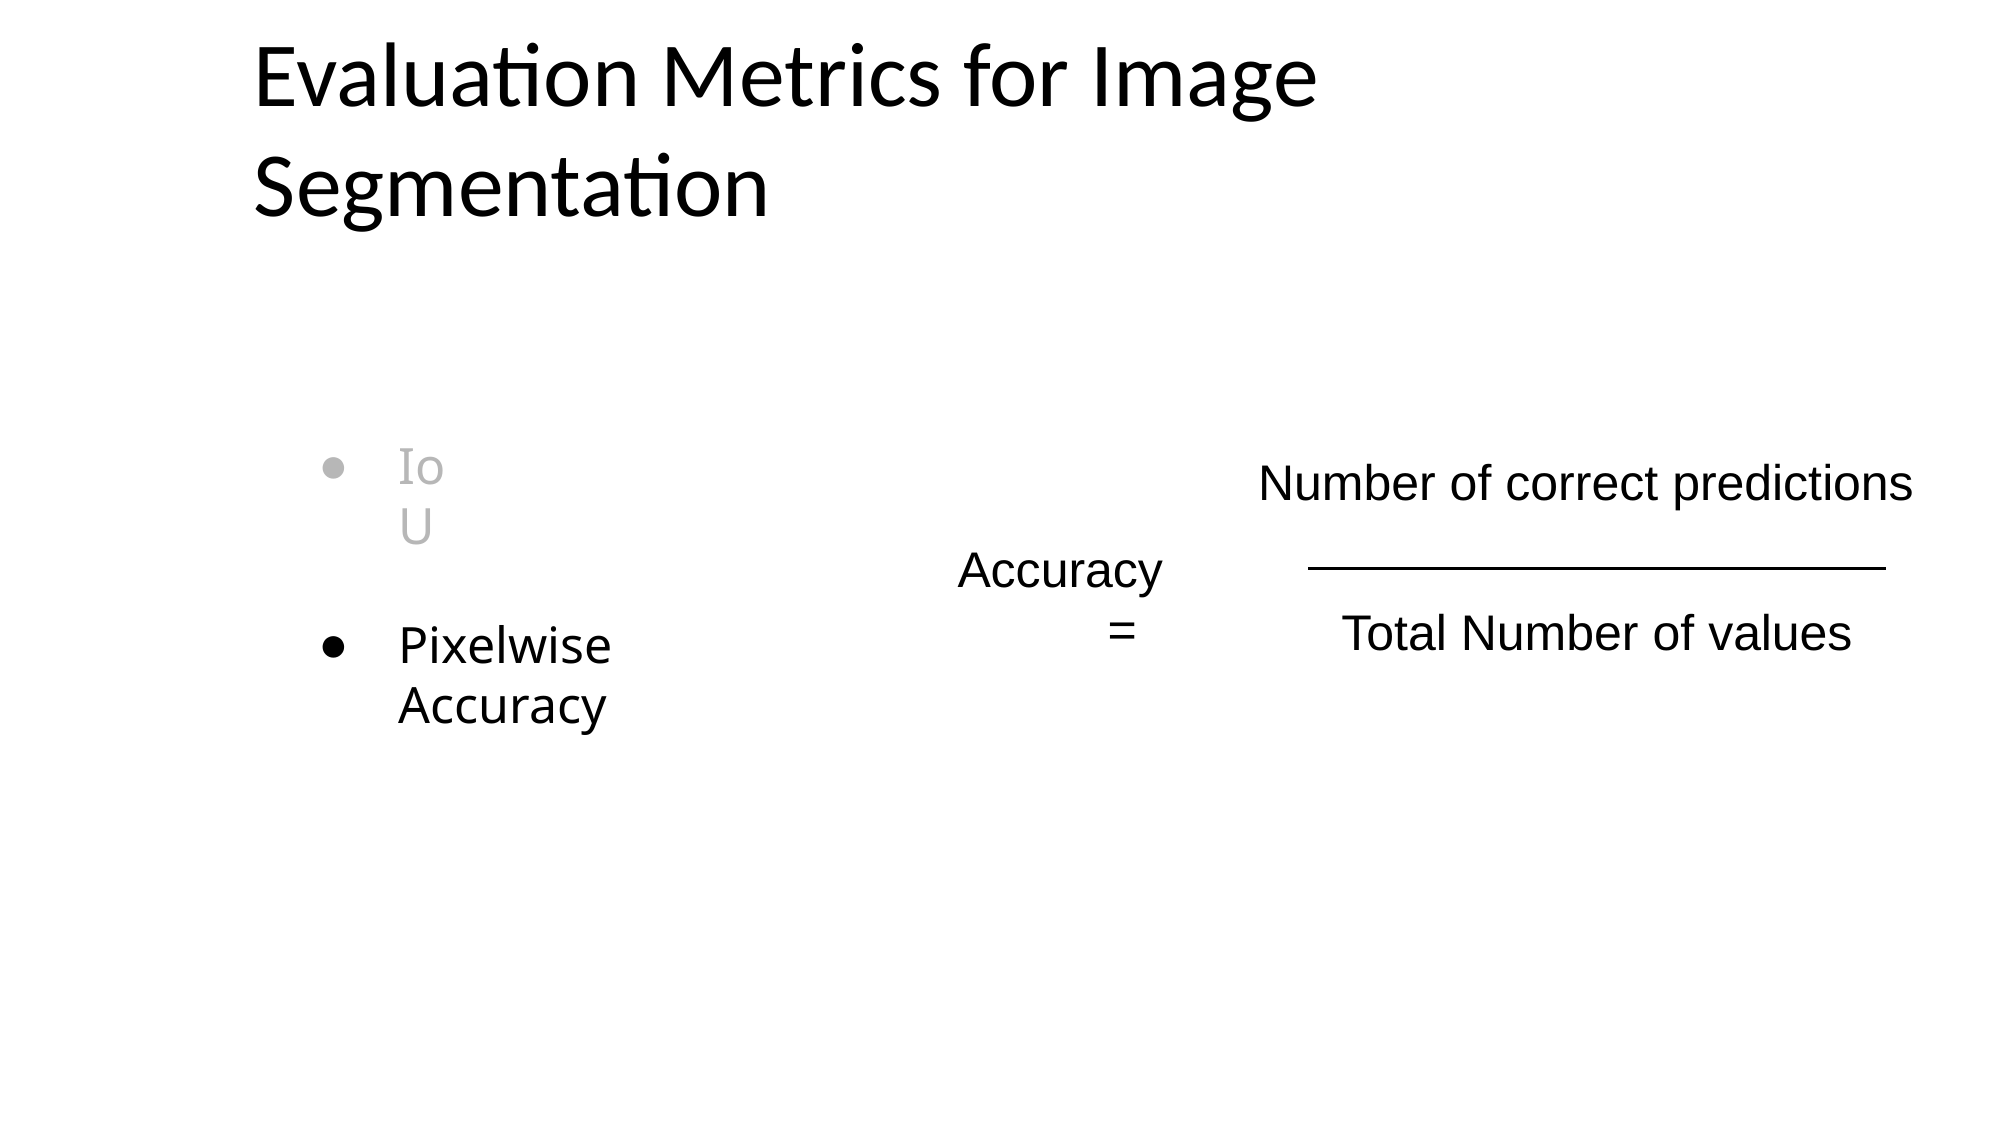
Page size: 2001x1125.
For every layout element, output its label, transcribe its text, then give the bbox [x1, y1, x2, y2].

text_box Pixelwise Accuracy [315, 611, 828, 734]
text_box Accuracy = [954, 534, 1236, 658]
text_box IoU [315, 431, 476, 555]
title Evaluation Metrics for Image Segmentation [251, 11, 1747, 235]
text_box Number of correct predictions [1255, 447, 1917, 510]
text_box Total Number of values [1338, 597, 1856, 660]
